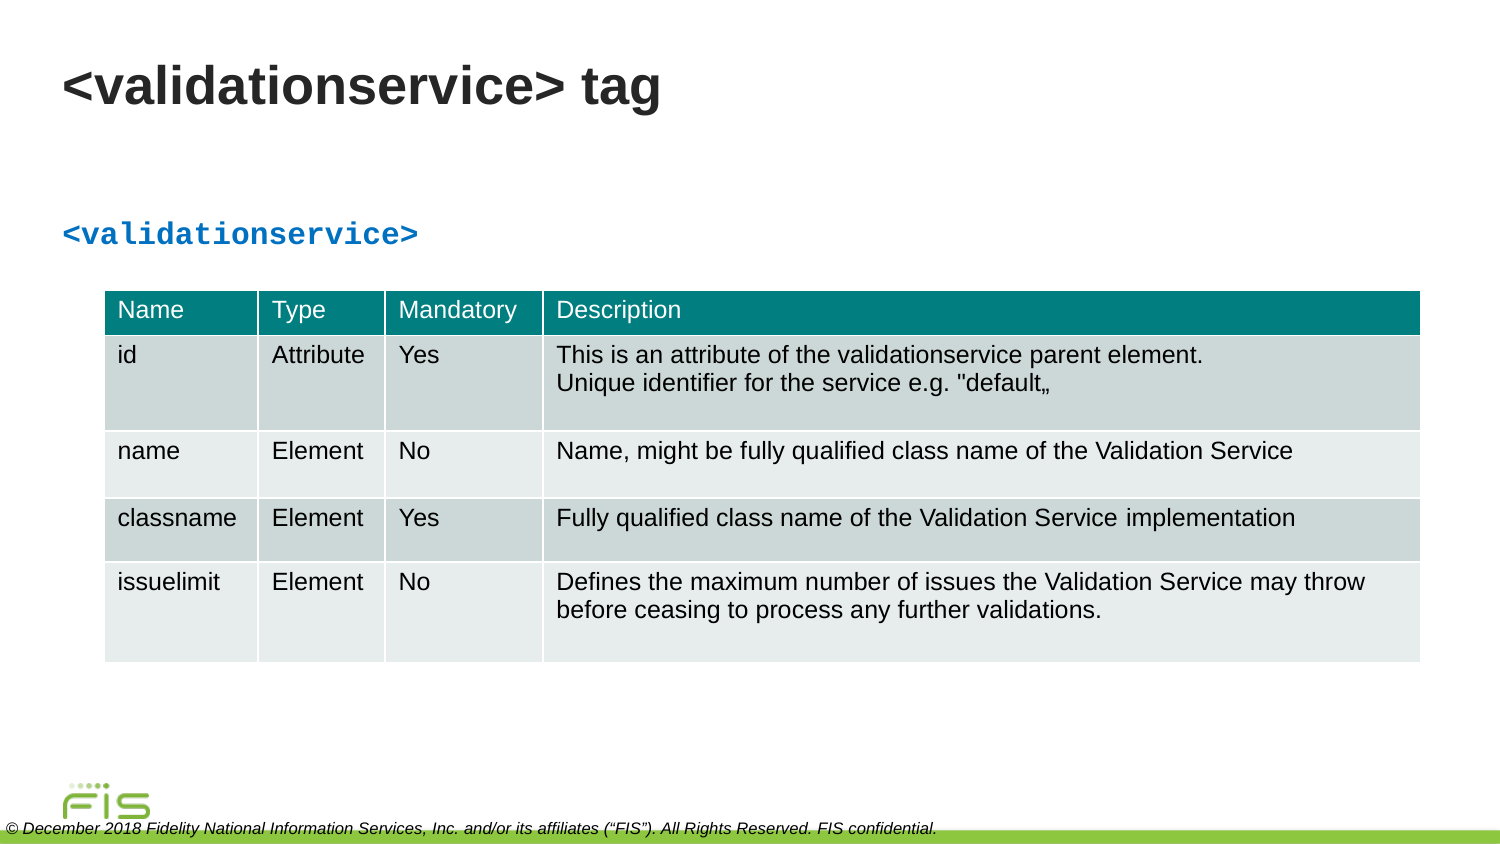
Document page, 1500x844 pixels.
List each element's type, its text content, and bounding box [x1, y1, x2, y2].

table_cell name [105, 432, 257, 497]
table_cell Name, might be fully qualified class name of the Validation Service [544, 432, 1420, 497]
table_cell No [386, 432, 542, 497]
table_cell Attribute [259, 336, 384, 430]
table_cell classname [105, 499, 257, 561]
list <validationservice> [62, 213, 1425, 760]
table_cell Yes [386, 336, 542, 430]
table_header Mandatory [386, 291, 542, 335]
table_cell Element [259, 432, 384, 497]
table_header Description [544, 291, 1420, 335]
table_cell Element [259, 499, 384, 561]
title <validationservice> tag [62, 62, 1435, 192]
table_header Type [259, 291, 384, 335]
table_cell This is an attribute of the validationservice parent element. Unique identifier for the service e.g. "default„ [544, 336, 1420, 430]
table_cell issuelimit [105, 563, 257, 662]
table_cell Element [259, 563, 384, 662]
table_cell Yes [386, 499, 542, 561]
table_cell No [386, 563, 542, 662]
picture [63, 783, 150, 819]
table_cell Fully qualified class name of the Validation Service implementation [544, 499, 1420, 561]
table_cell id [105, 336, 257, 430]
table_header Name [105, 291, 257, 335]
table_cell Defines the maximum number of issues the Validation Service may throw before ceasing to process any further validations. [544, 563, 1420, 662]
